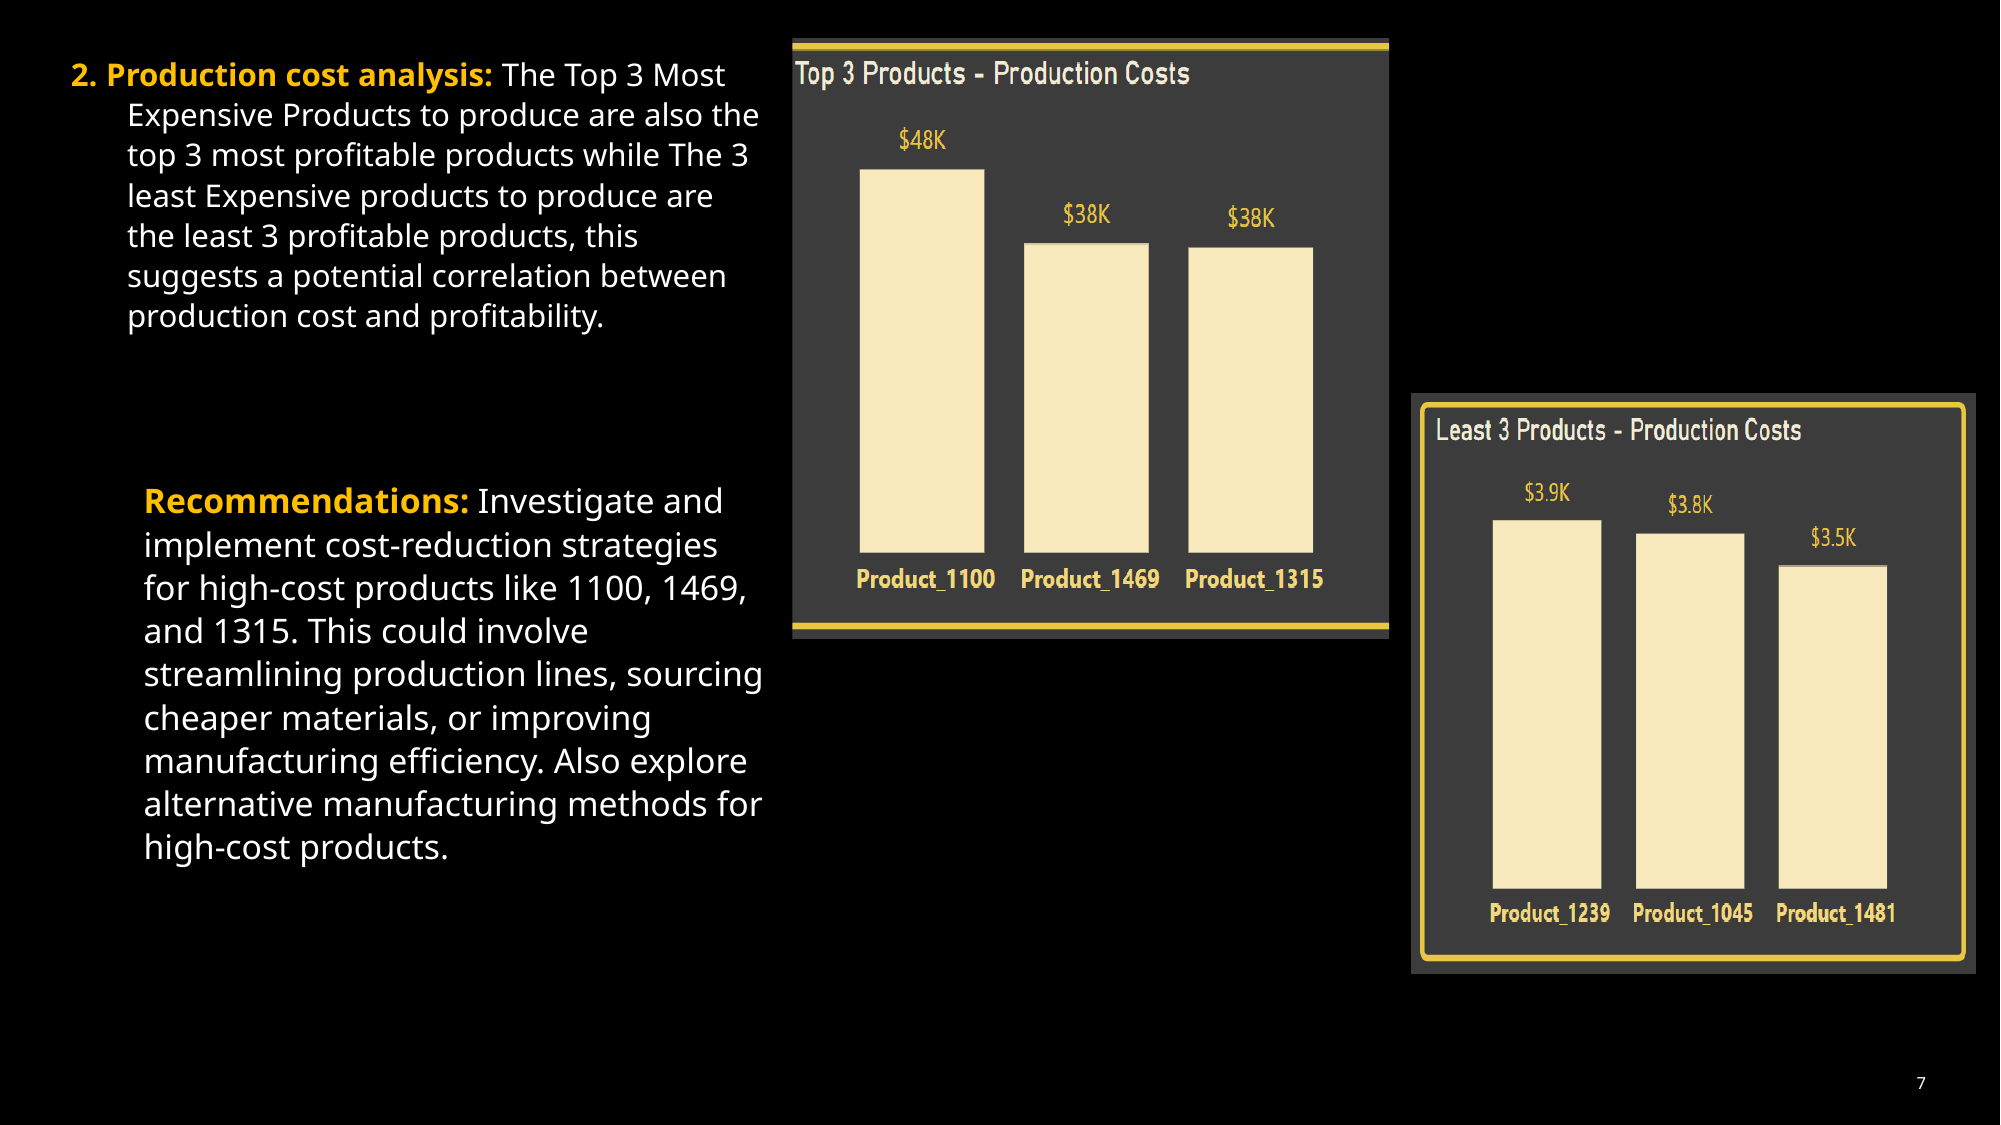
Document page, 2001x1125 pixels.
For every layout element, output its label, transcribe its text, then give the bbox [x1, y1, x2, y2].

picture [1411, 393, 1976, 974]
list Recommendations: Investigate and implement cost-reduction strategies for high-cost products like 1100, 1469, and 1315. This could involve streamlining production lines, sourcing cheaper materials, or improving manufacturing efficiency. Also explore alternative manufacturing methods for high-cost products. [55, 470, 781, 974]
slide_number 7 [1870, 1054, 1942, 1114]
title 2. Production cost analysis: The Top 3 Most Expensive Products to produce are also the top 3 most profitable products while The 3 least Expensive products to produce are the least 3 profitable products, this suggests a potential correlation between production cost and profitability. [55, 38, 781, 420]
picture [792, 38, 1390, 639]
